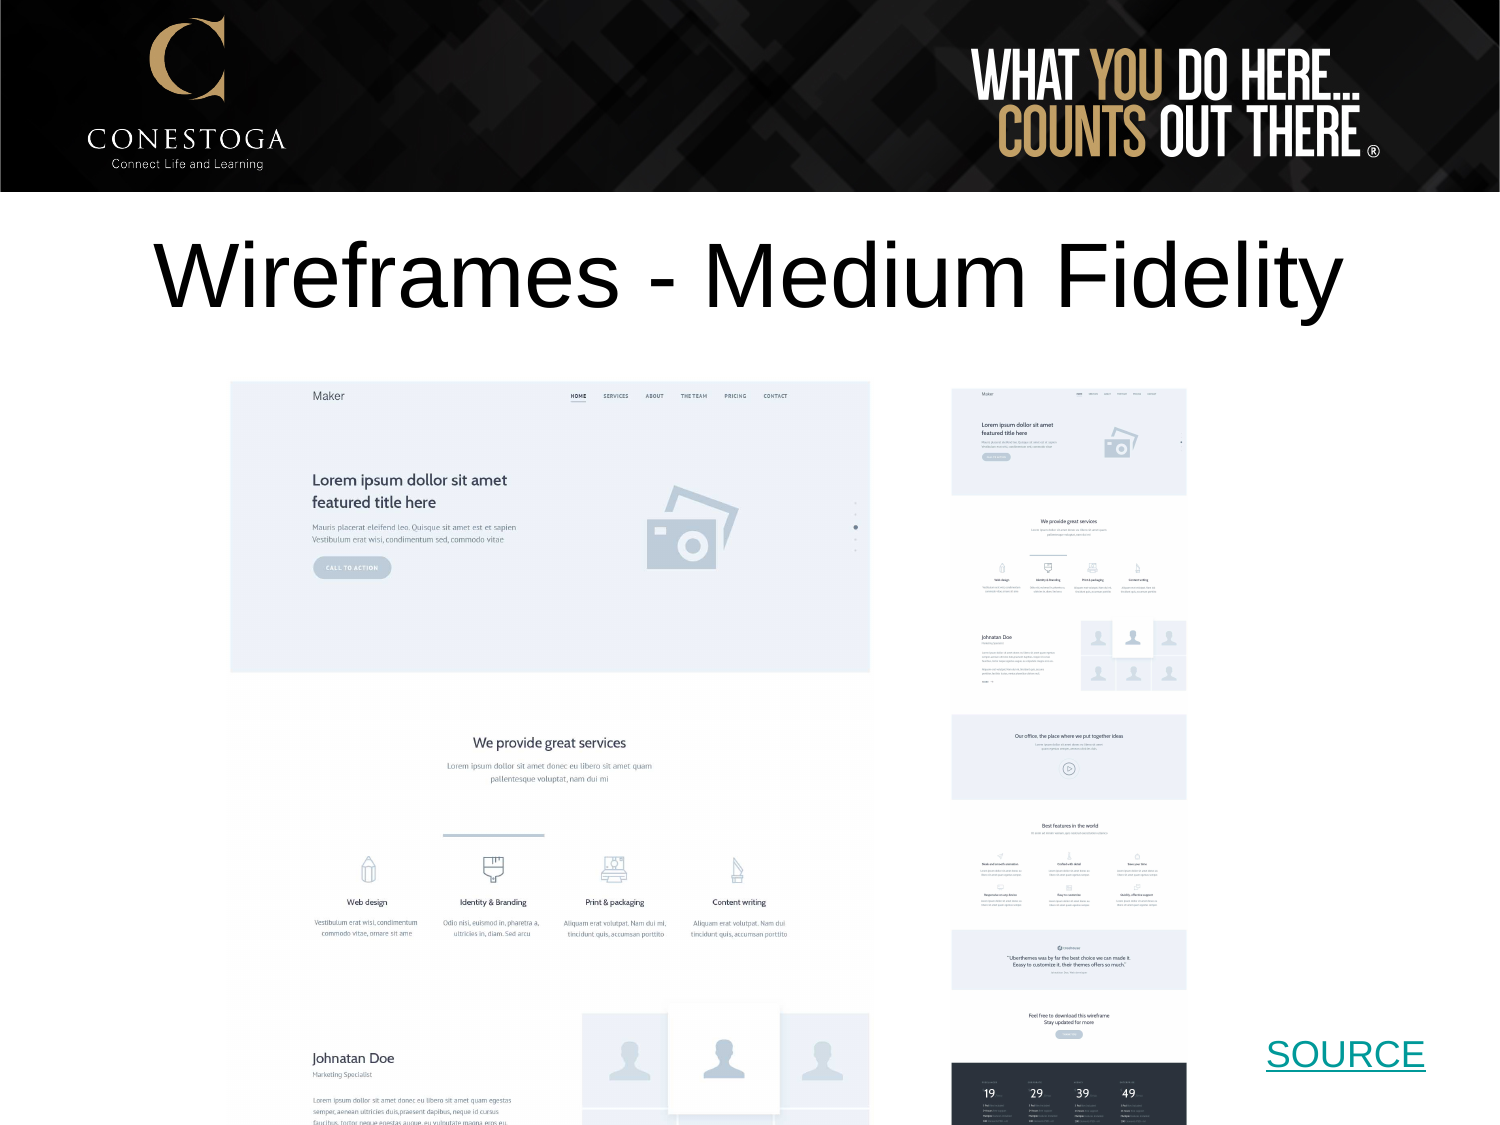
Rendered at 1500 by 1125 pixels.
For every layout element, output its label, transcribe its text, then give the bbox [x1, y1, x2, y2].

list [226, 376, 874, 1125]
picture [0, 0, 1500, 192]
picture [949, 387, 1188, 1125]
text_box SOURCE [1251, 1022, 1442, 1083]
title Wireframes - Medium Fidelity [75, 224, 1425, 318]
